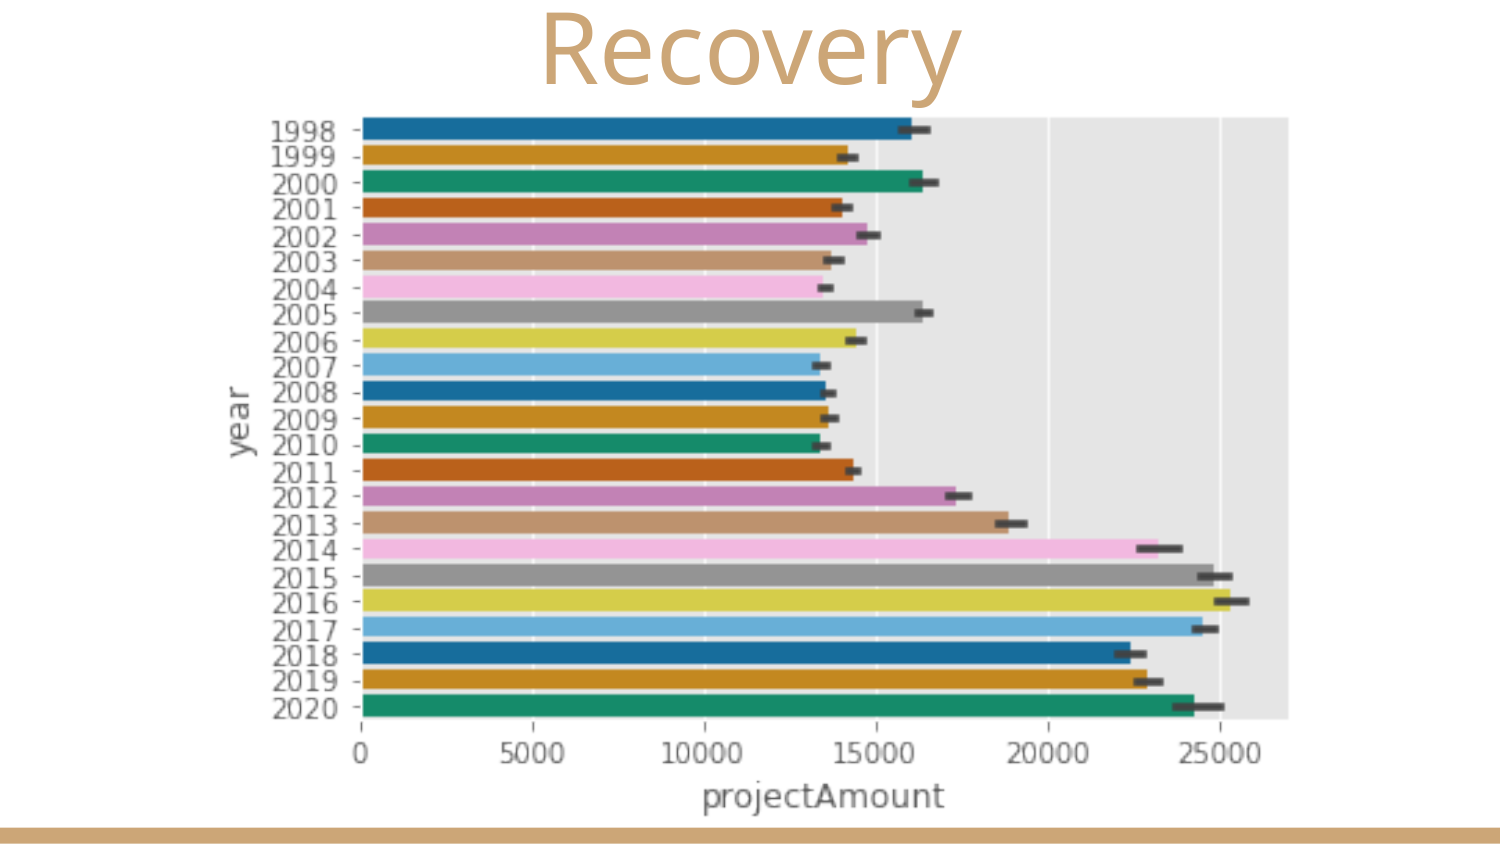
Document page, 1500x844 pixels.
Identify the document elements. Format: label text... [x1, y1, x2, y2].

title Recovery [51, 0, 1449, 219]
picture [203, 99, 1306, 834]
